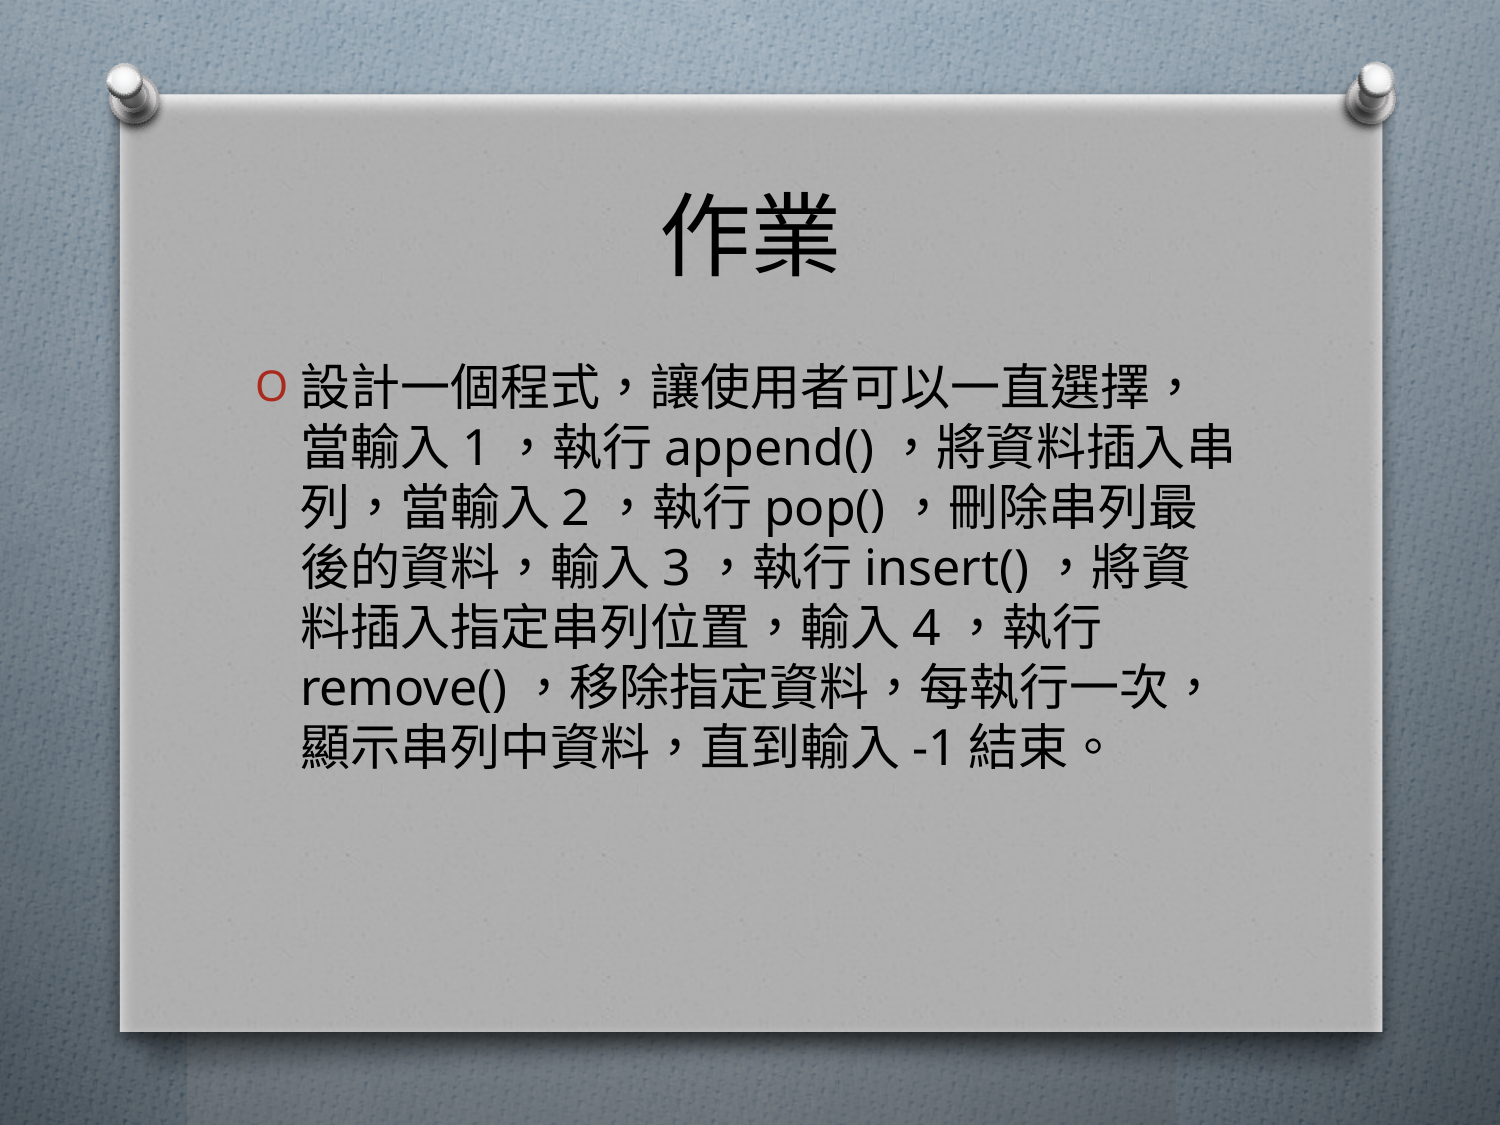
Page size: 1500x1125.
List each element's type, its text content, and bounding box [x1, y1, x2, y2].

title 作業 [179, 134, 1323, 332]
list 設計一個程式，讓使用者可以一直選擇，當輸入1，執行append()，將資料插入串列，當輸入2，執行pop()，刪除串列最後的資料，輸入3，執行insert()，將資料插入指定串列位置，輸入4，執行remove()，移除指定資料，每執行一次，顯示串列中資料，直到輸入-1結束。 [240, 347, 1257, 939]
picture [75, 29, 198, 153]
picture [1317, 35, 1439, 156]
